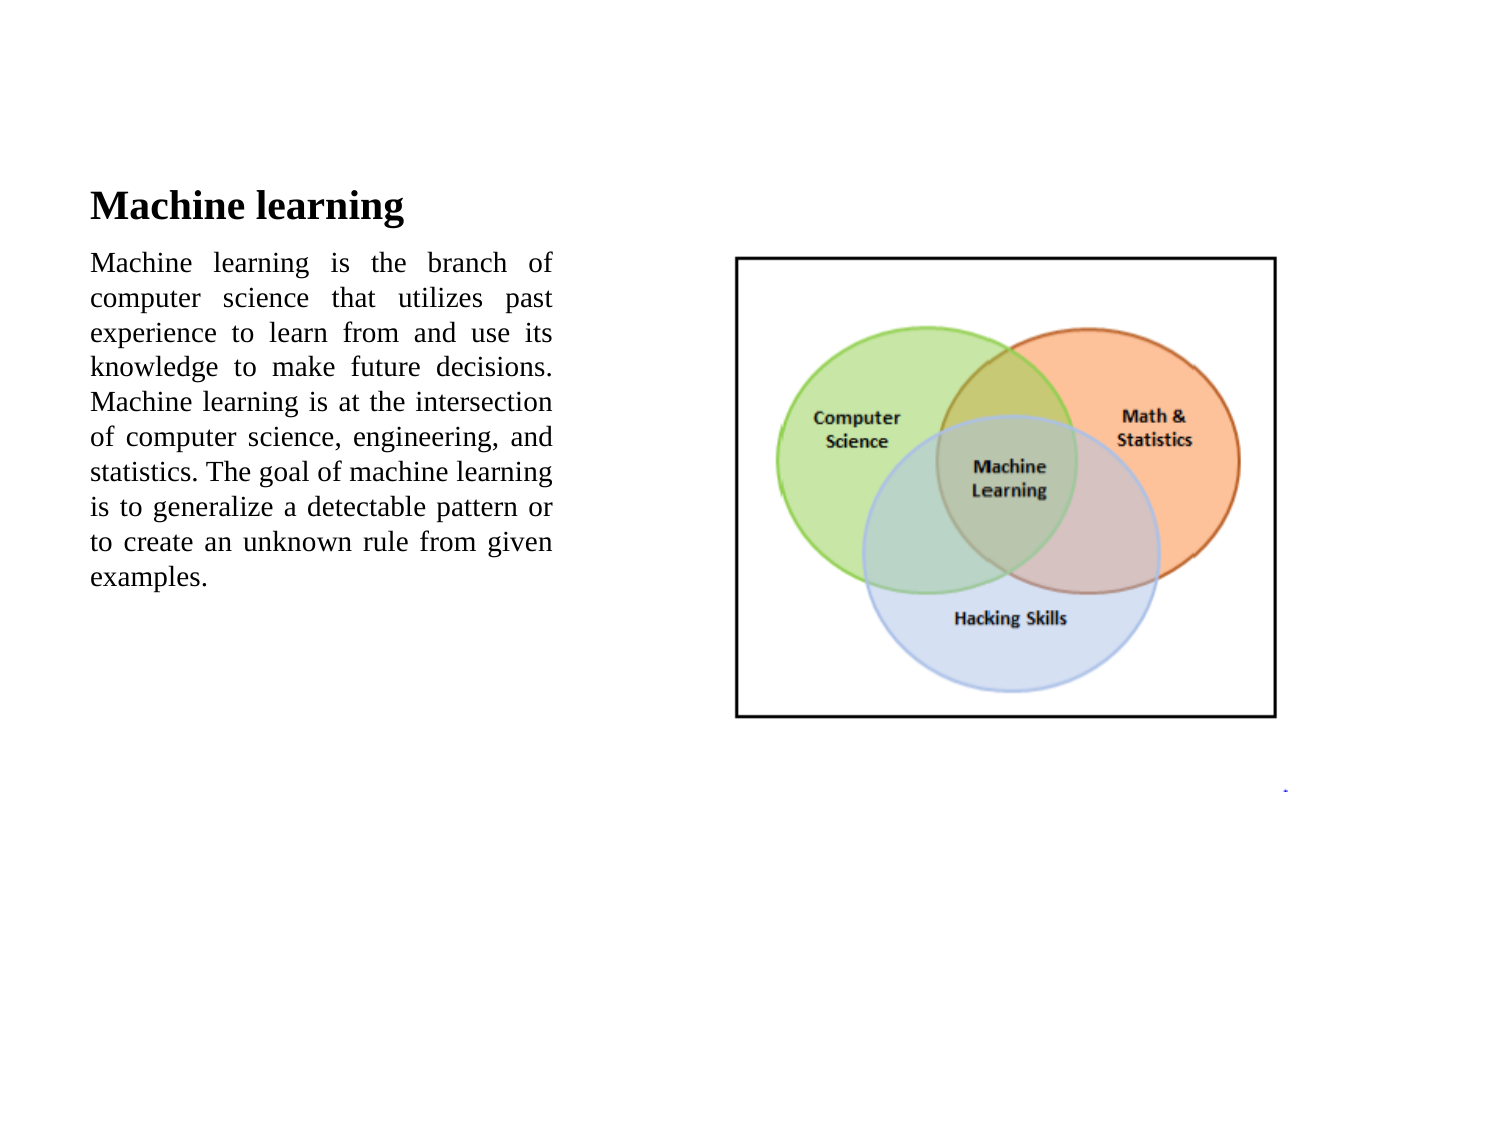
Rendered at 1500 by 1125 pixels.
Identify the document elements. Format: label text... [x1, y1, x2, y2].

title Machine learning [75, 44, 569, 235]
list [726, 243, 1288, 793]
list Machine learning is the branch of computer science that utilizes past experience to learn from and use its knowledge to make future decisions. Machine learning is at the intersection of computer science, engineering, and statistics. The goal of machine learning is to generalize a detectable pattern or to create an unknown rule from given examples. [75, 235, 569, 1005]
